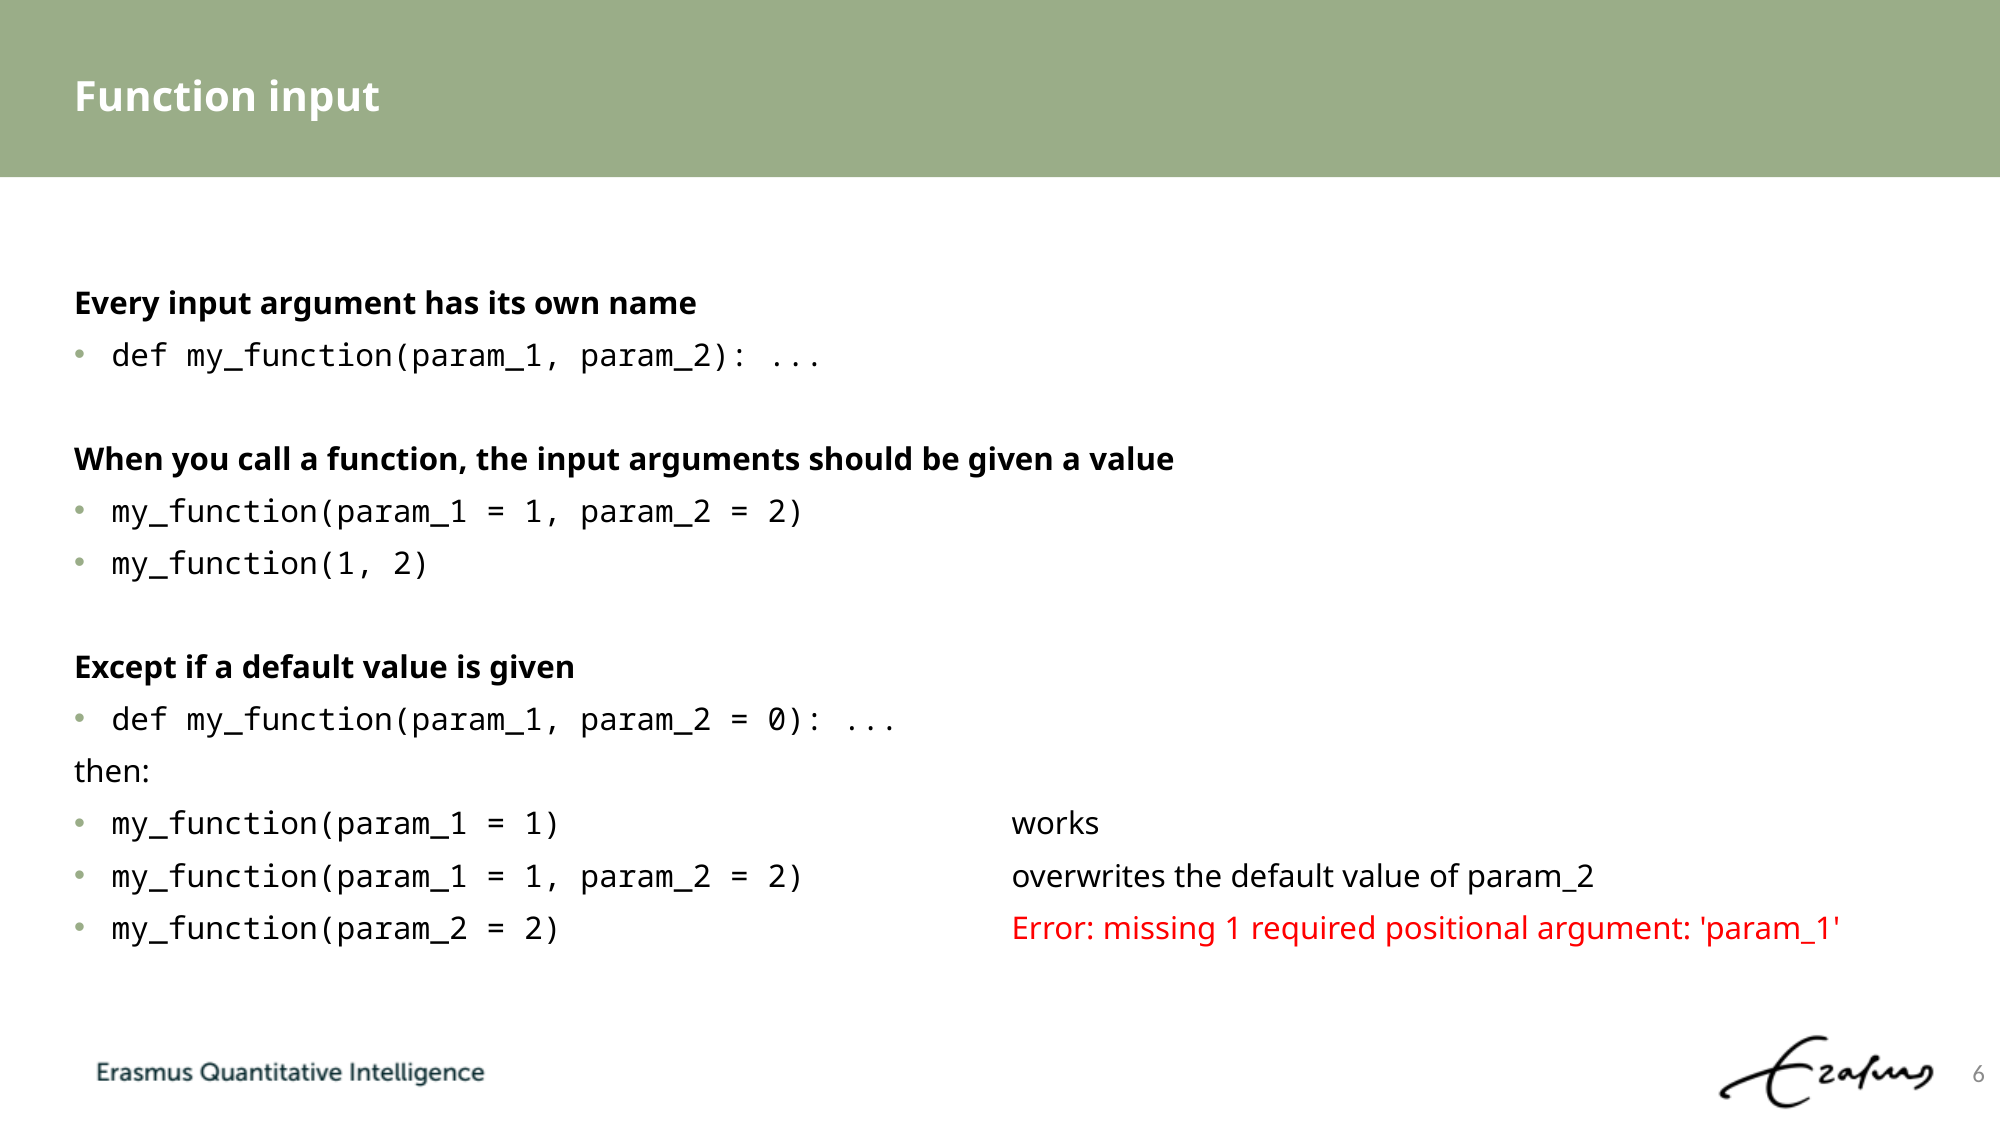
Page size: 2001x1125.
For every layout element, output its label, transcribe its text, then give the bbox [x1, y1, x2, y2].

list Every input argument has its own name def my_function(param_1, param_2): ... When you call a function, the input arguments should be given a value my_function(param_1 = 1, param_2 = 2) my_function(1, 2) Except if a default value is given def my_function(param_1, param_2 = 0): ... then: my_function(param_1 = 1) works my_function(param_1 = 1, param_2 = 2) overwrites the default value of param_2 my_function(param_2 = 2) Error: missing 1 required positional argument: 'param_1' [59, 206, 1941, 1007]
slide_number 6 [1412, 1042, 2000, 1103]
title Function input [0, 0, 2000, 178]
